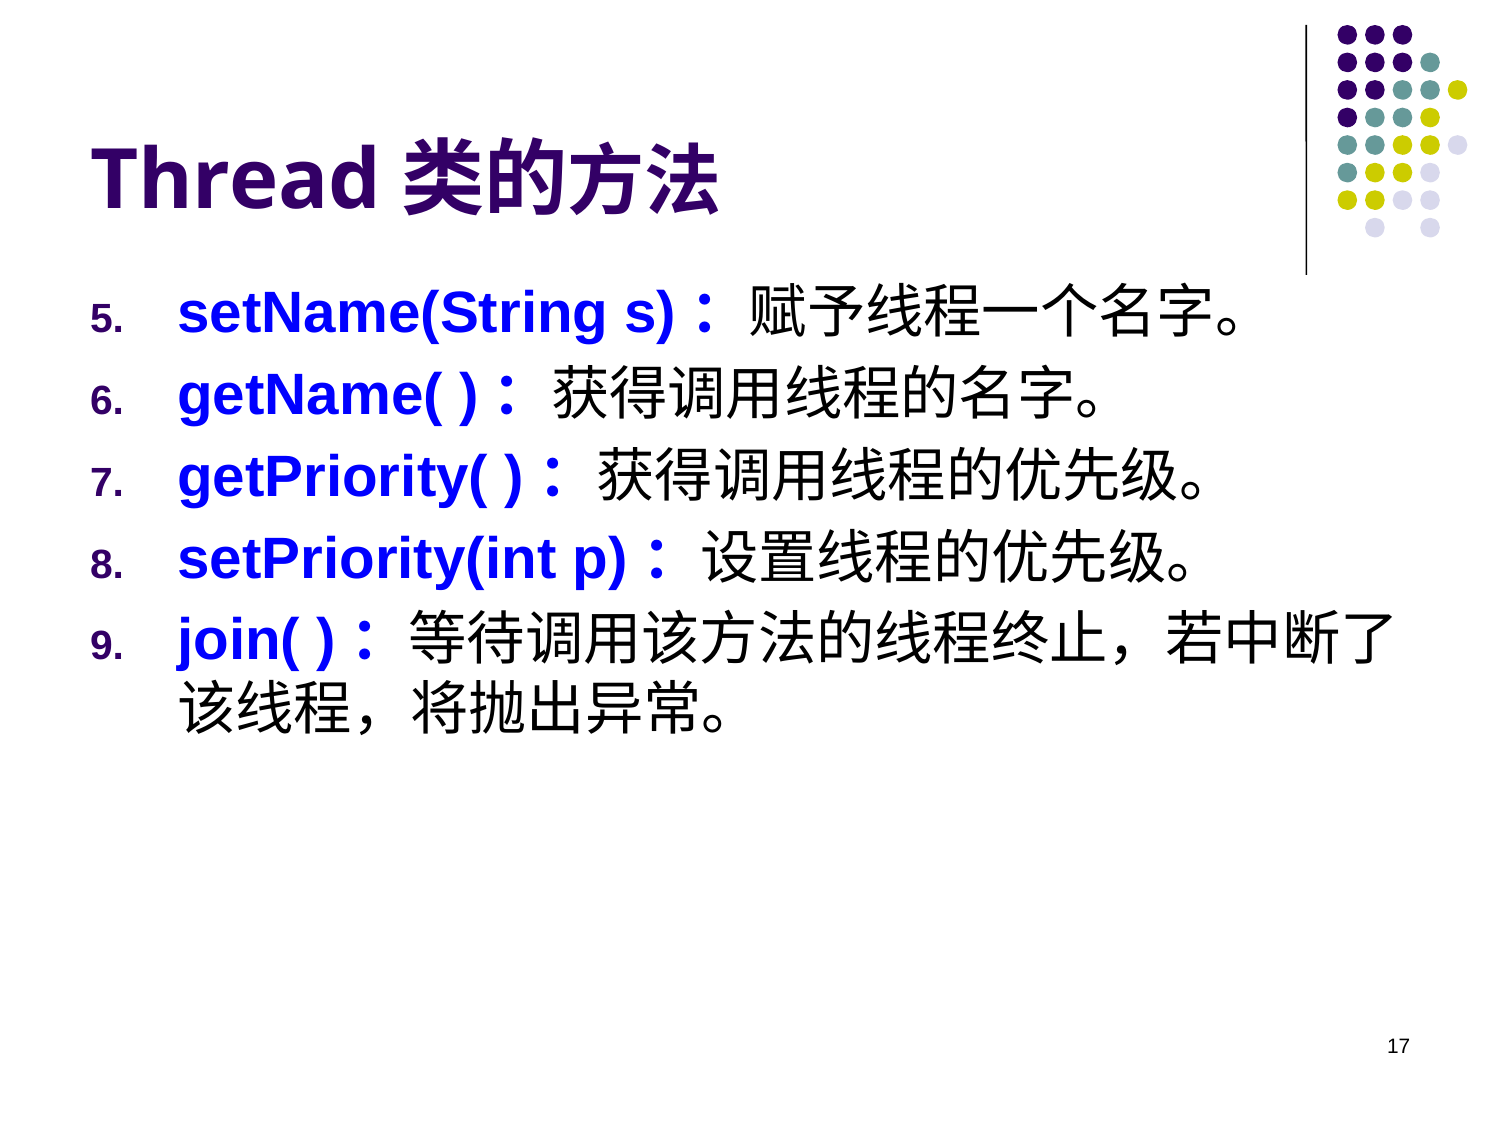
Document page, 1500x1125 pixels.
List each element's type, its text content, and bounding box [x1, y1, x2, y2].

title Thread类的方法 [74, 19, 1313, 233]
slide_number 17 [1074, 1024, 1426, 1101]
list setName(String s)：赋予线程一个名字。 getName( )：获得调用线程的名字。 getPriority( )：获得调用线程的优先级。 setPriority(int p)：设置线程的优先级。 join( )：等待调用该方法的线程终止，若中断了该线程，将抛出异常。 [74, 266, 1426, 1006]
